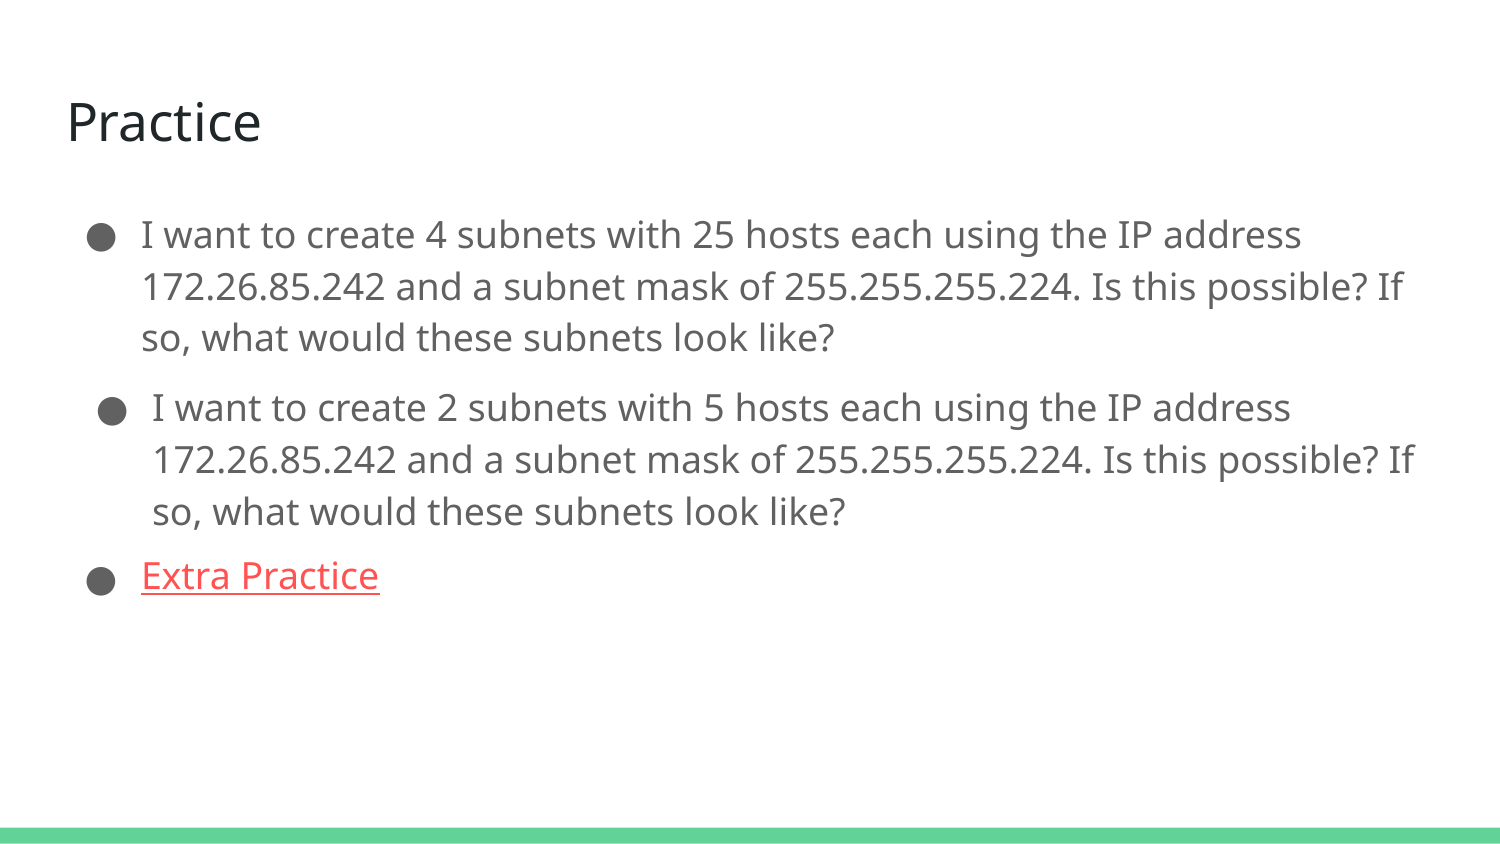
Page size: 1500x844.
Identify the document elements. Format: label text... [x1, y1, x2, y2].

title Practice [51, 72, 1449, 167]
text_box I want to create 2 subnets with 5 hosts each using the IP address 172.26.85.242 and a subnet mask of 255.255.255.224. Is this possible? If so, what would these subnets look like? [62, 362, 1449, 536]
text_box Extra Practice [50, 536, 1449, 620]
list I want to create 4 subnets with 25 hosts each using the IP address 172.26.85.242 and a subnet mask of 255.255.255.224. Is this possible? If so, what would these subnets look like? [51, 189, 1449, 380]
